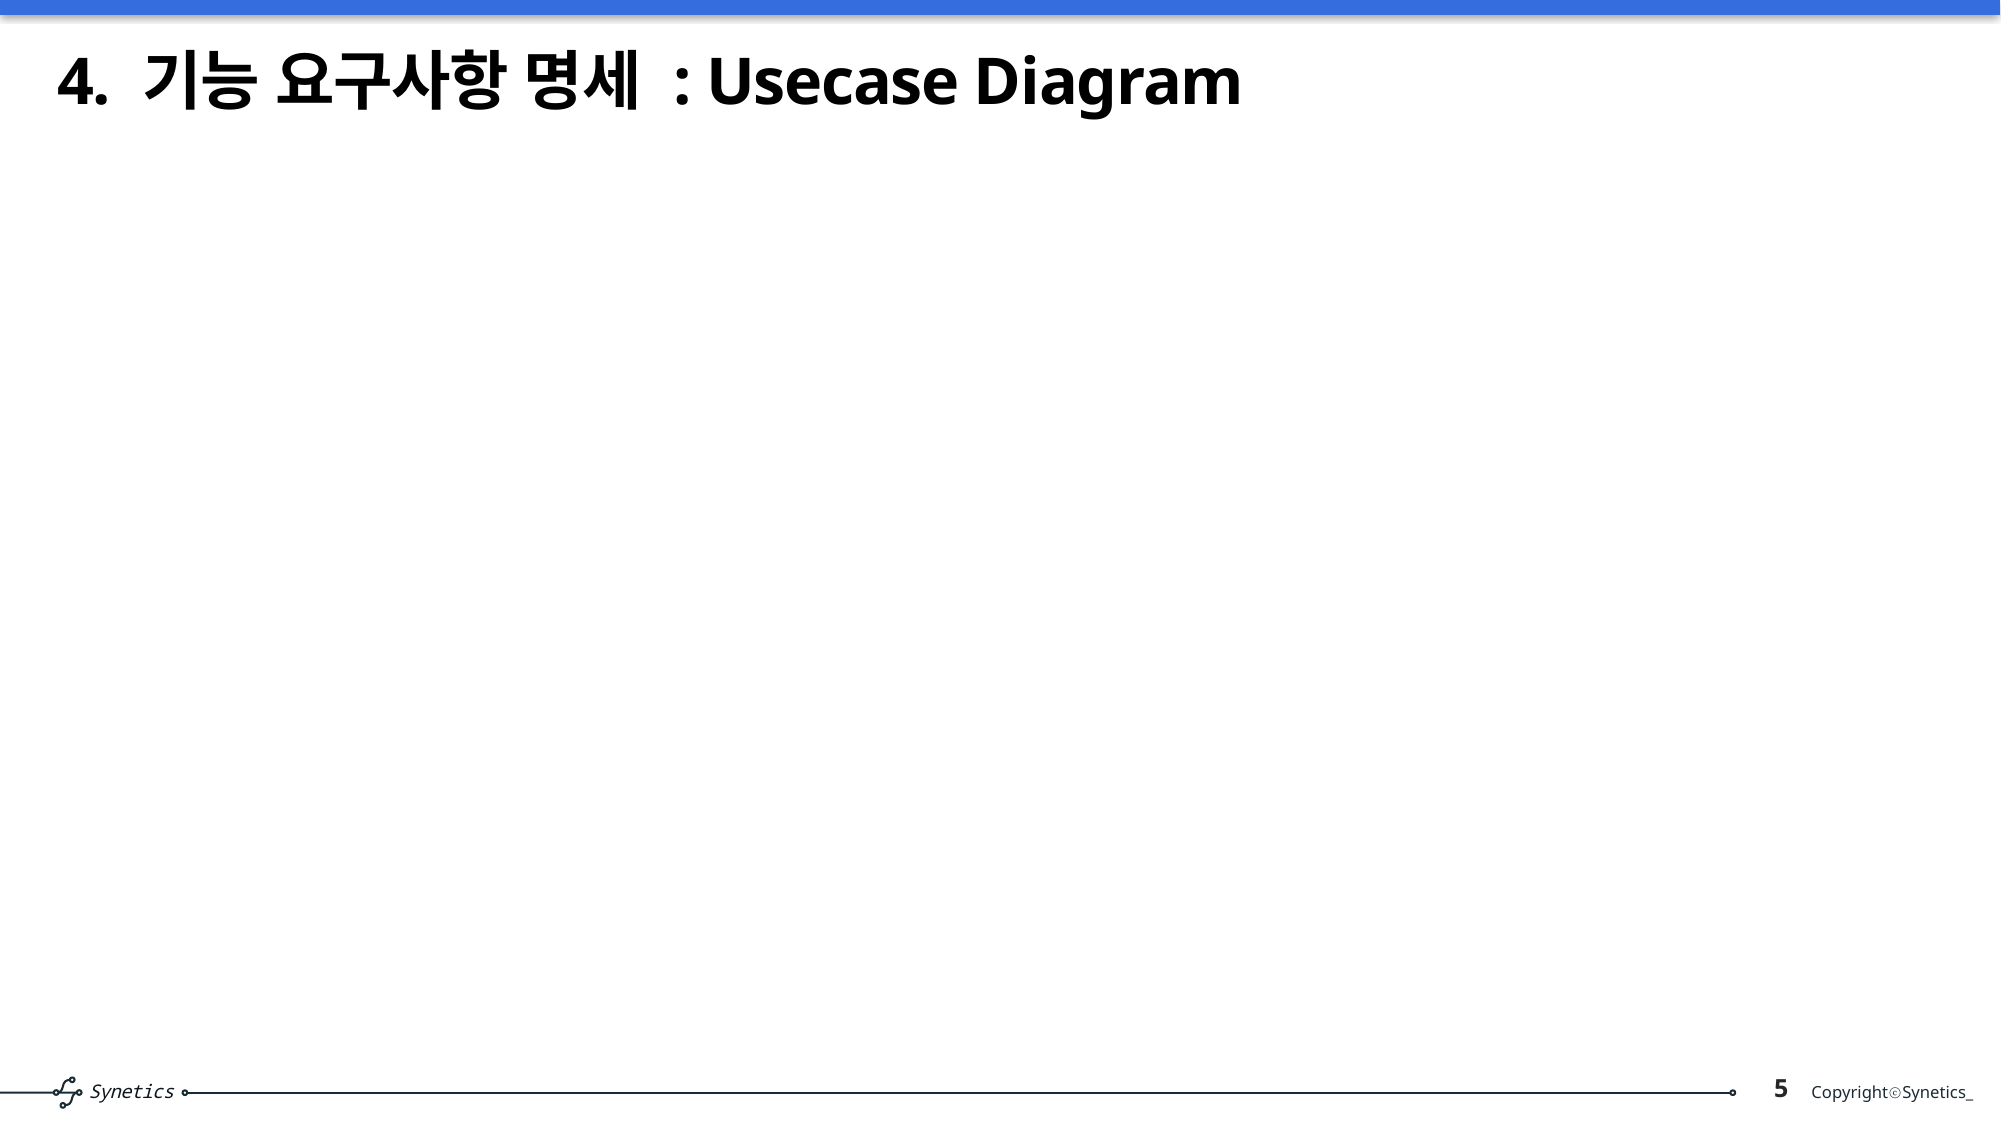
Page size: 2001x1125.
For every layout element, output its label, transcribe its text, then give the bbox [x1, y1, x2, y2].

title 4. 기능 요구사항 명세 : Usecase Diagram [42, 39, 1958, 129]
